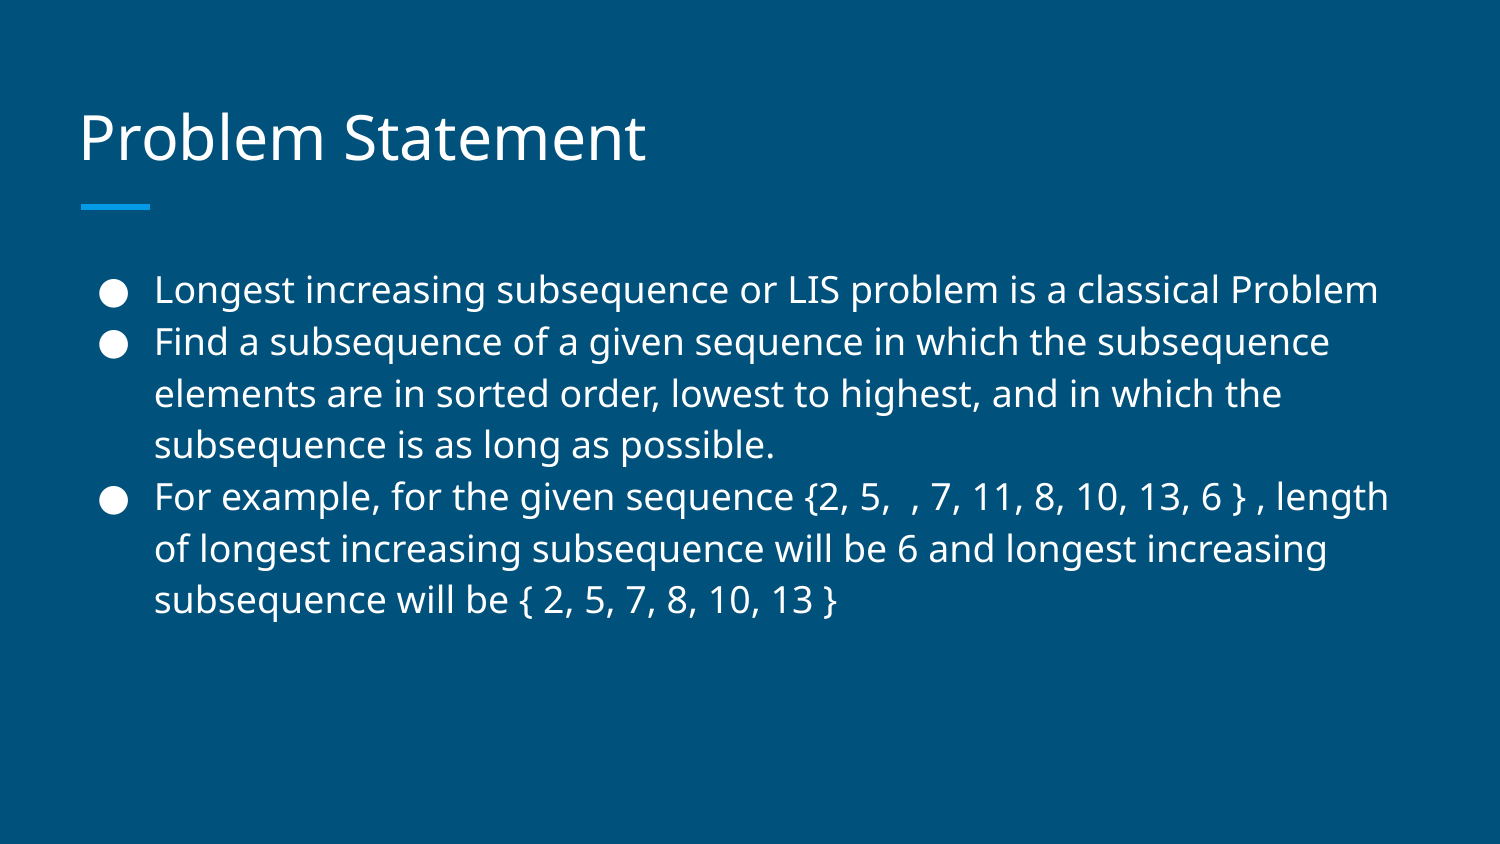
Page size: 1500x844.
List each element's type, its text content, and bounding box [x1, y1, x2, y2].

title Problem Statement [63, 75, 1437, 188]
list Longest increasing subsequence or LIS problem is a classical Problem Find a subsequence of a given sequence in which the subsequence elements are in sorted order, lowest to highest, and in which the subsequence is as long as possible. For example, for the given sequence {2, 5, , 7, 11, 8, 10, 13, 6 } , length of longest increasing subsequence will be 6 and longest increasing subsequence will be { 2, 5, 7, 8, 10, 13 } [63, 244, 1437, 750]
